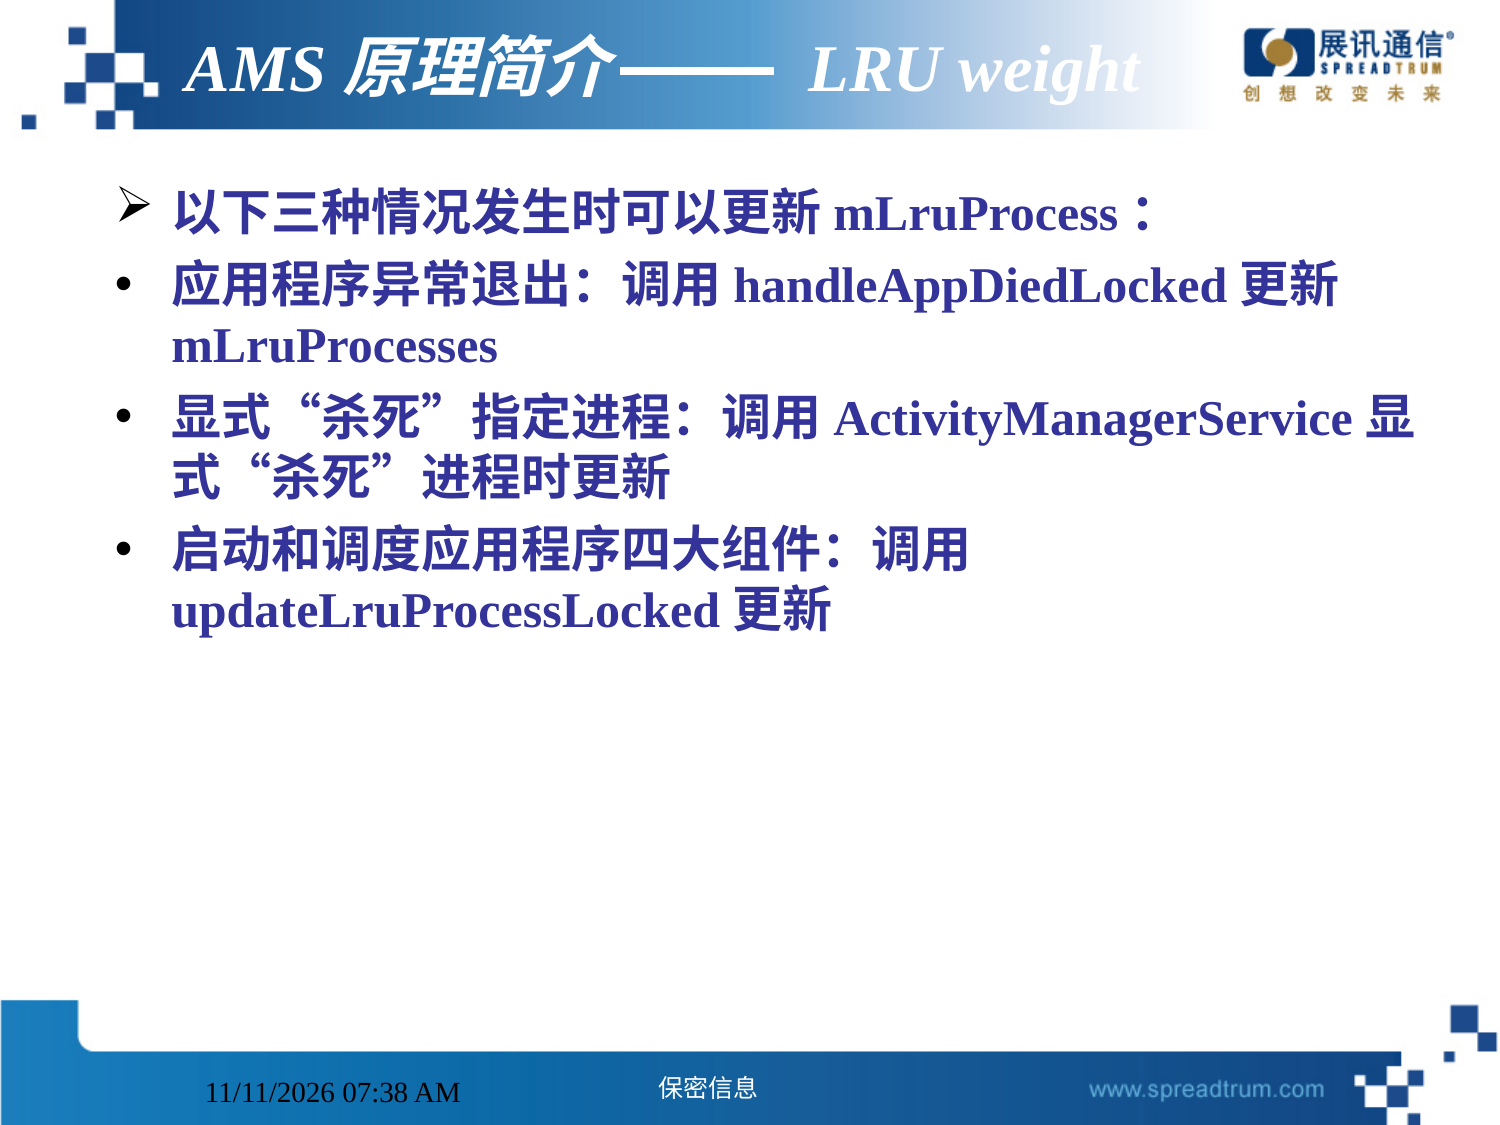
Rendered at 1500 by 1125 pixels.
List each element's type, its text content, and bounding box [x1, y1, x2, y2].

list 以下三种情况发生时可以更新mLruProcess： 应用程序异常退出：调用handleAppDiedLocked更新mLruProcesses 显式“杀死”指定进程：调用ActivityManagerService显式“杀死”进程时更新 启动和调度应用程序四大组件：调用updateLruProcessLocked更新 [100, 172, 1438, 941]
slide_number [104, 1065, 562, 1125]
picture [0, 0, 1500, 1125]
title AMS原理简介 LRU weight [170, 0, 1164, 153]
